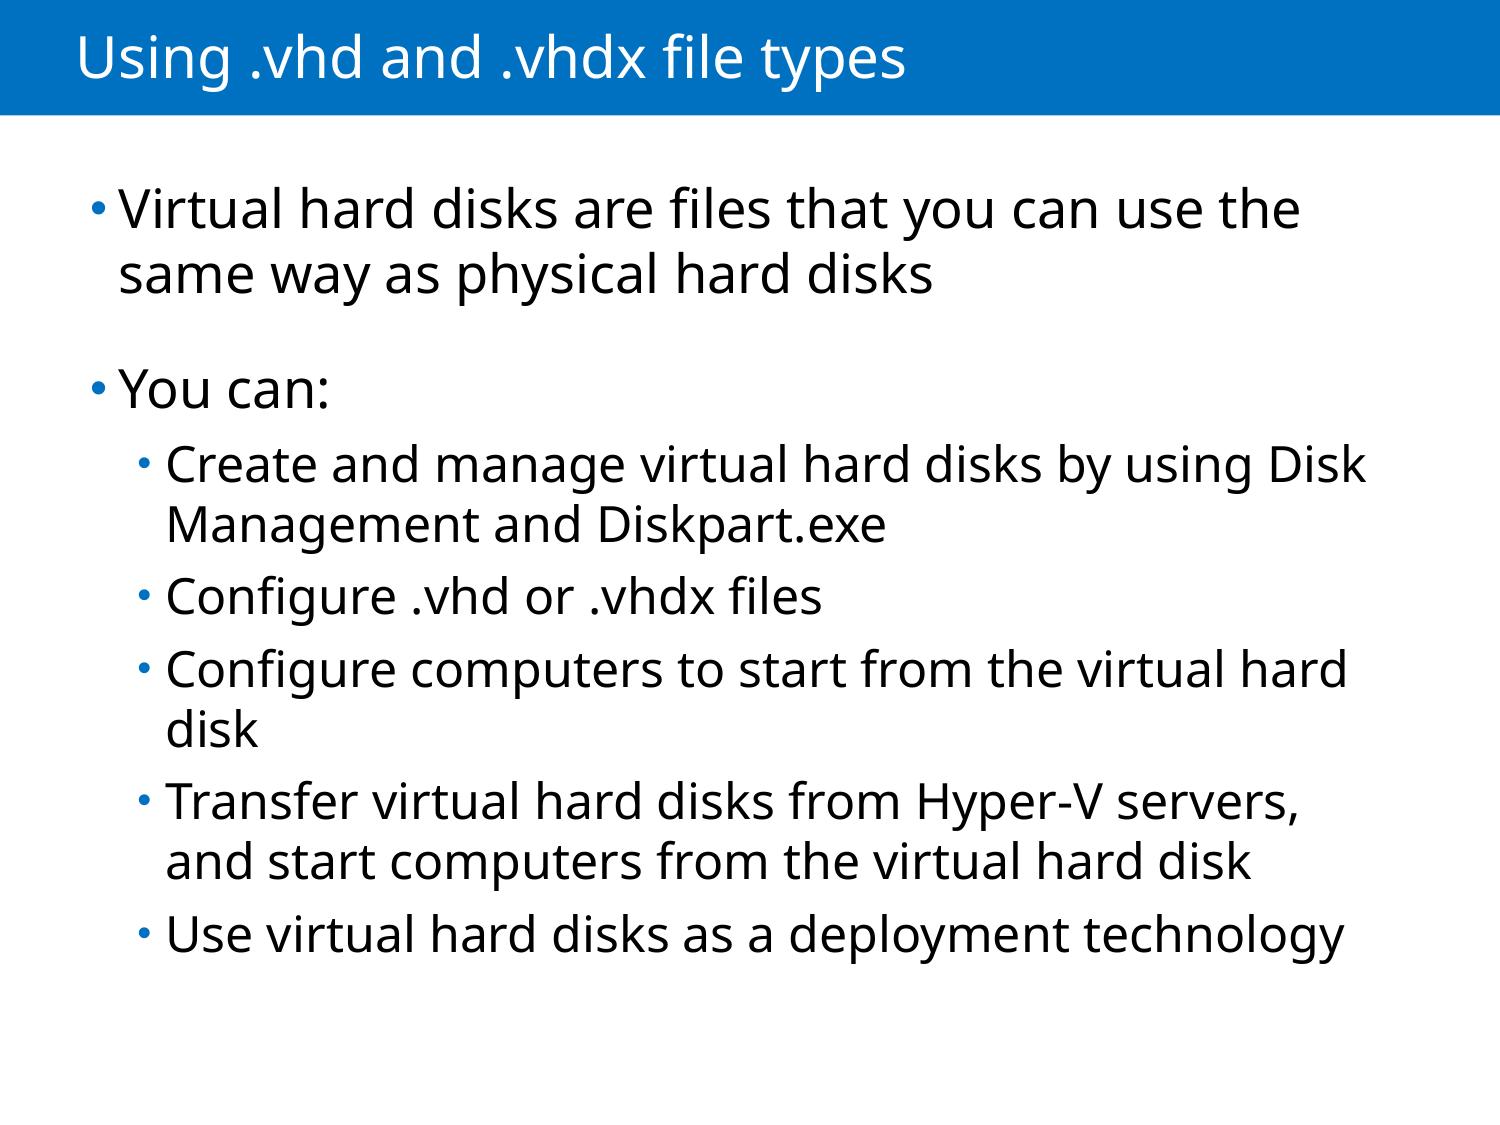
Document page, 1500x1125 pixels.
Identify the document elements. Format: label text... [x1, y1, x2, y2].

text_box Virtual hard disks are files that you can use the same way as physical hard disks You can: Create and manage virtual hard disks by using Disk Management and Diskpart.exe Configure .vhd or .vhdx files Configure computers to start from the virtual hard disk Transfer virtual hard disks from Hyper-V servers, and start computers from the virtual hard disk Use virtual hard disks as a deployment technology [75, 167, 1408, 1012]
title Using .vhd and .vhdx file types [75, 0, 1351, 122]
